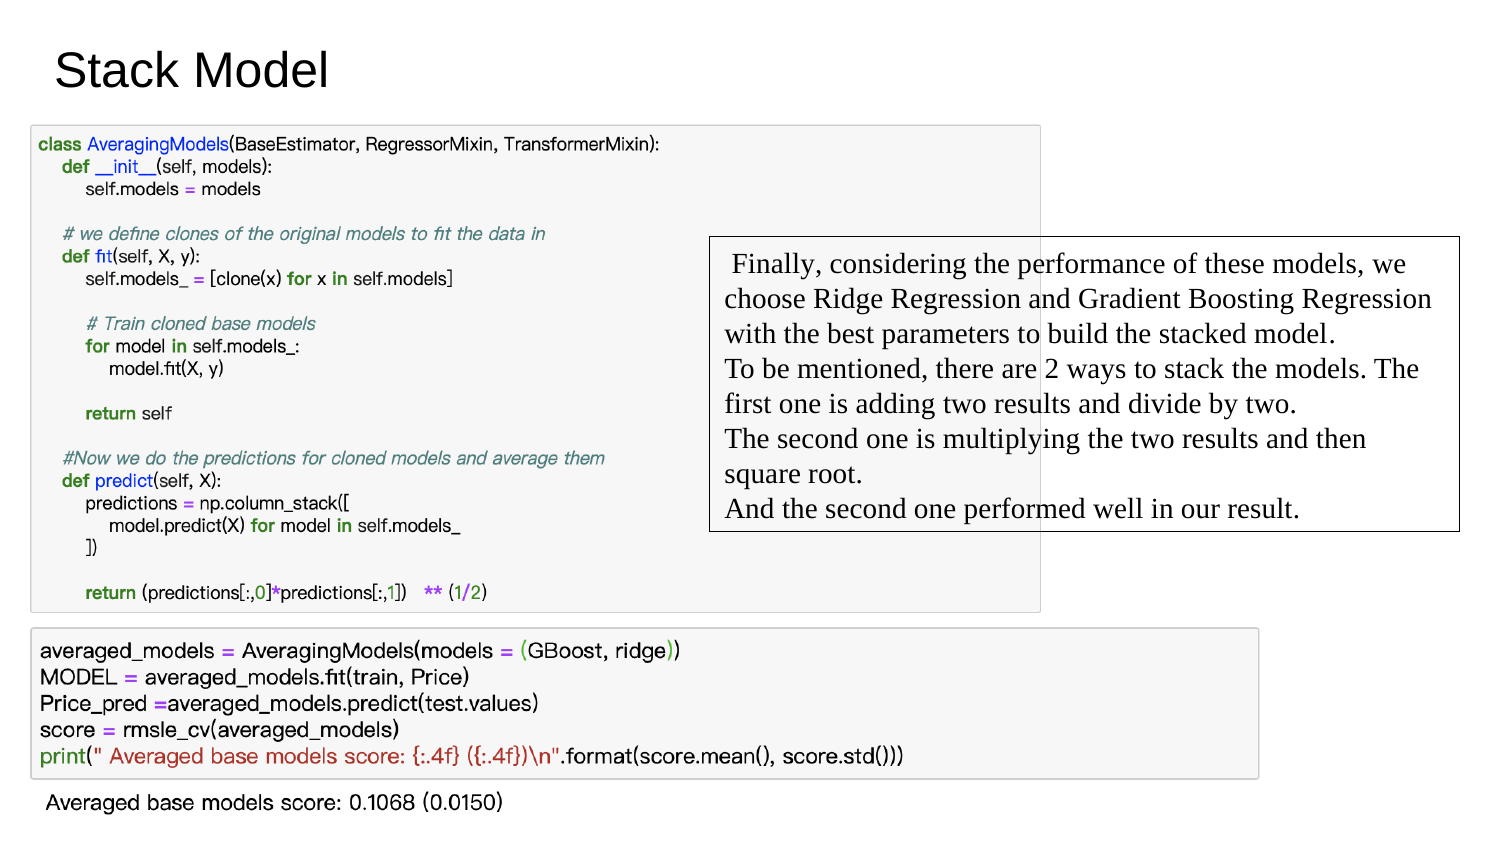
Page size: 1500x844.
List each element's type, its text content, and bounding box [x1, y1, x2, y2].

picture [30, 626, 1267, 815]
text_box Finally, considering the performance of these models, we choose Ridge Regression and Gradient Boosting Regression with the best parameters to build the stacked model. To be mentioned, there are 2 ways to stack the models. The first one is adding two results and divide by two. The second one is multiplying the two results and then square root. And the second one performed well in our result. [1048, 236, 1460, 532]
title Stack Model [39, 22, 1437, 117]
picture [30, 122, 1044, 615]
